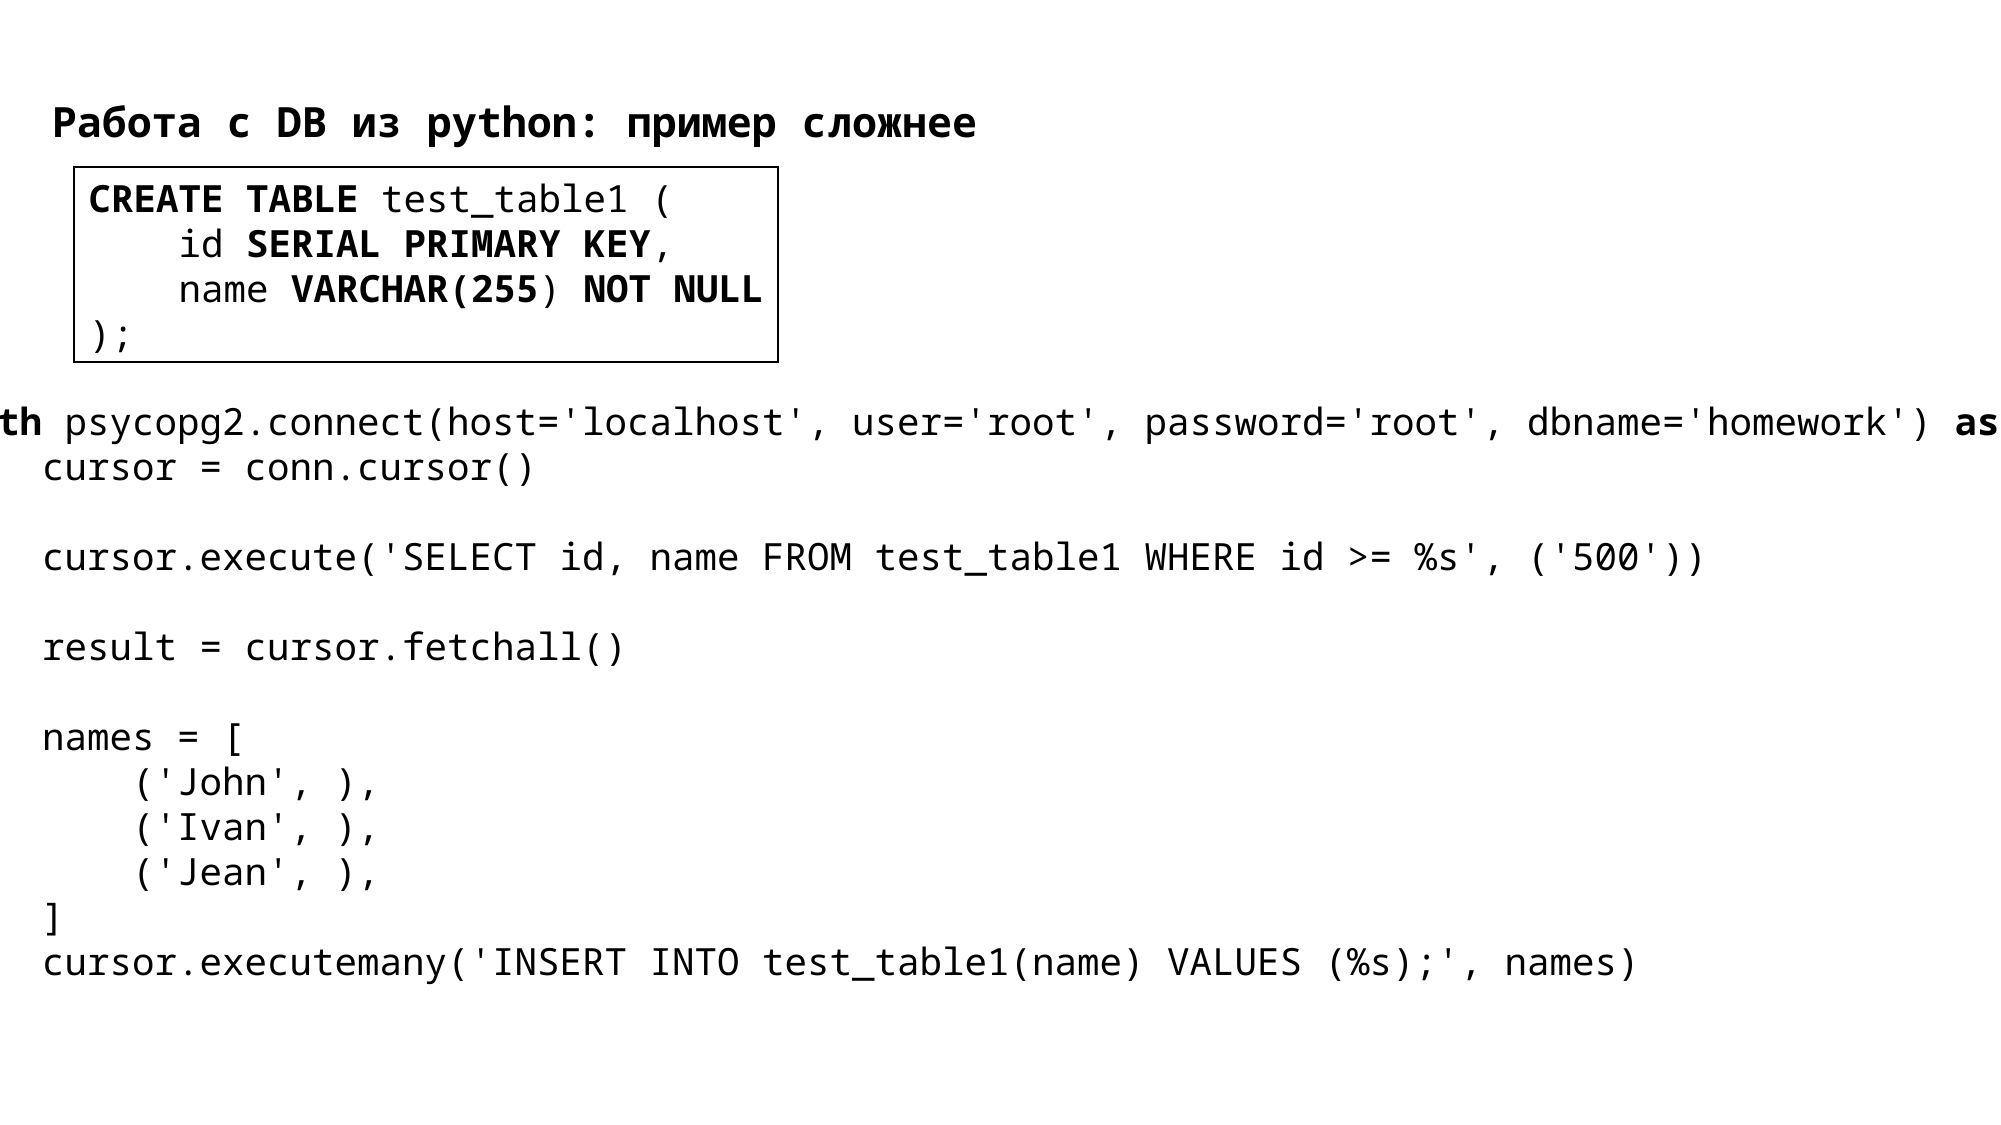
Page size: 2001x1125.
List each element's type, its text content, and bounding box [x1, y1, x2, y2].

text_box CREATE TABLE test_table1 ( id SERIAL PRIMARY KEY, name VARCHAR(255) NOT NULL ); [73, 166, 779, 363]
text_box Работа с DB из python: пример сложнее [37, 88, 992, 154]
text_box with psycopg2.connect(host='localhost', user='root', password='root', dbname='homework') as conn: cursor = conn.cursor() cursor.execute('SELECT id, name FROM test_table1 WHERE id >= %s', ('500')) result = cursor.fetchall() names = [ ('John', ), ('Ivan', ), ('Jean', ), ] cursor.executemany('INSERT INTO test_table1(name) VALUES (%s);', names) [0, 390, 2000, 1036]
